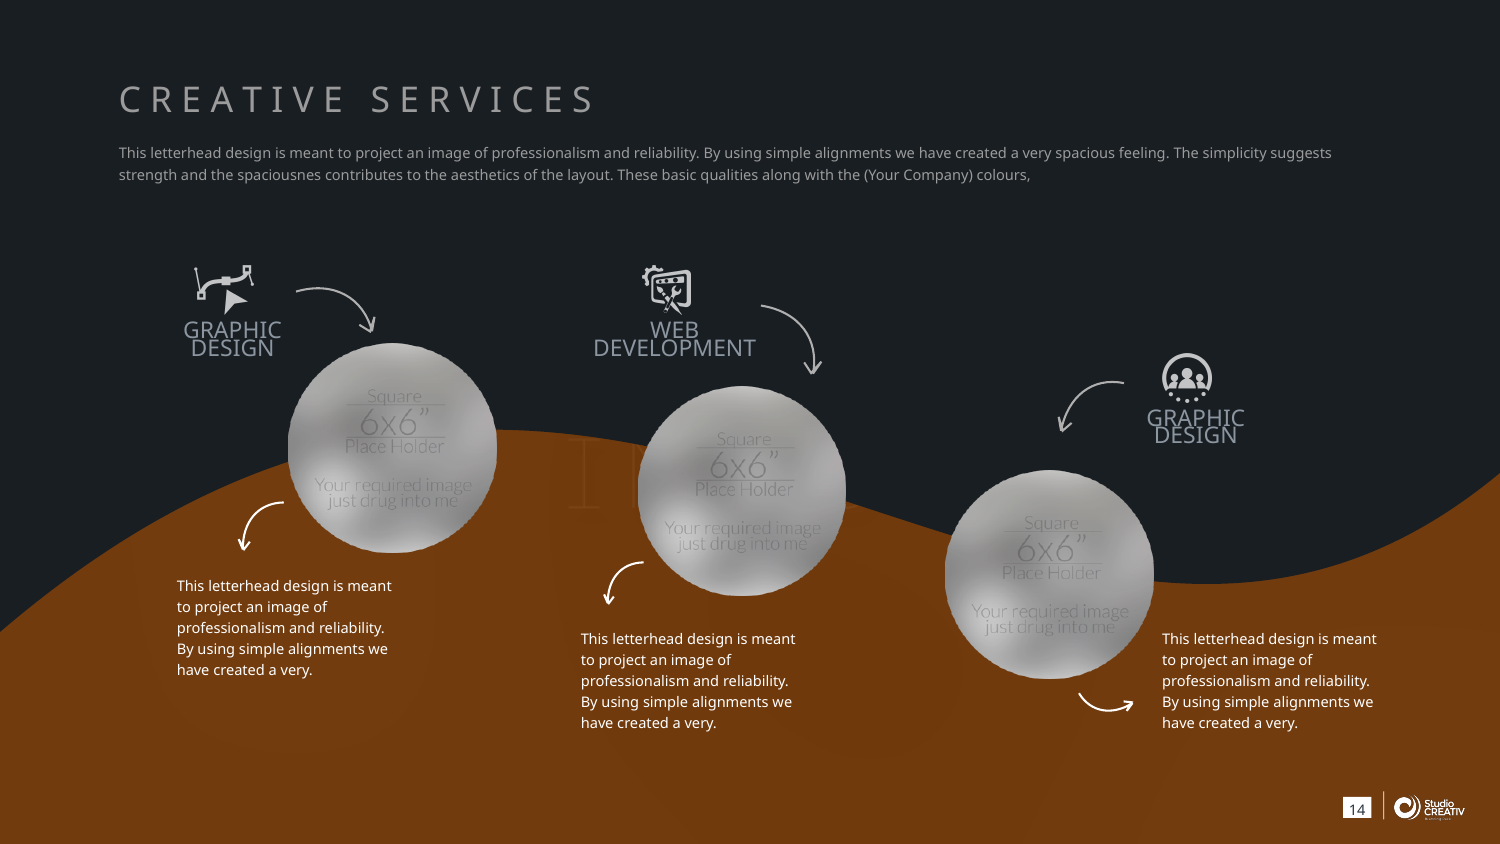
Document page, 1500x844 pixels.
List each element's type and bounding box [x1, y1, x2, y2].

text_box [169, 264, 296, 370]
text_box [1132, 352, 1260, 458]
text_box [576, 265, 774, 370]
picture [0, 0, 1500, 844]
text_box [1339, 791, 1466, 821]
